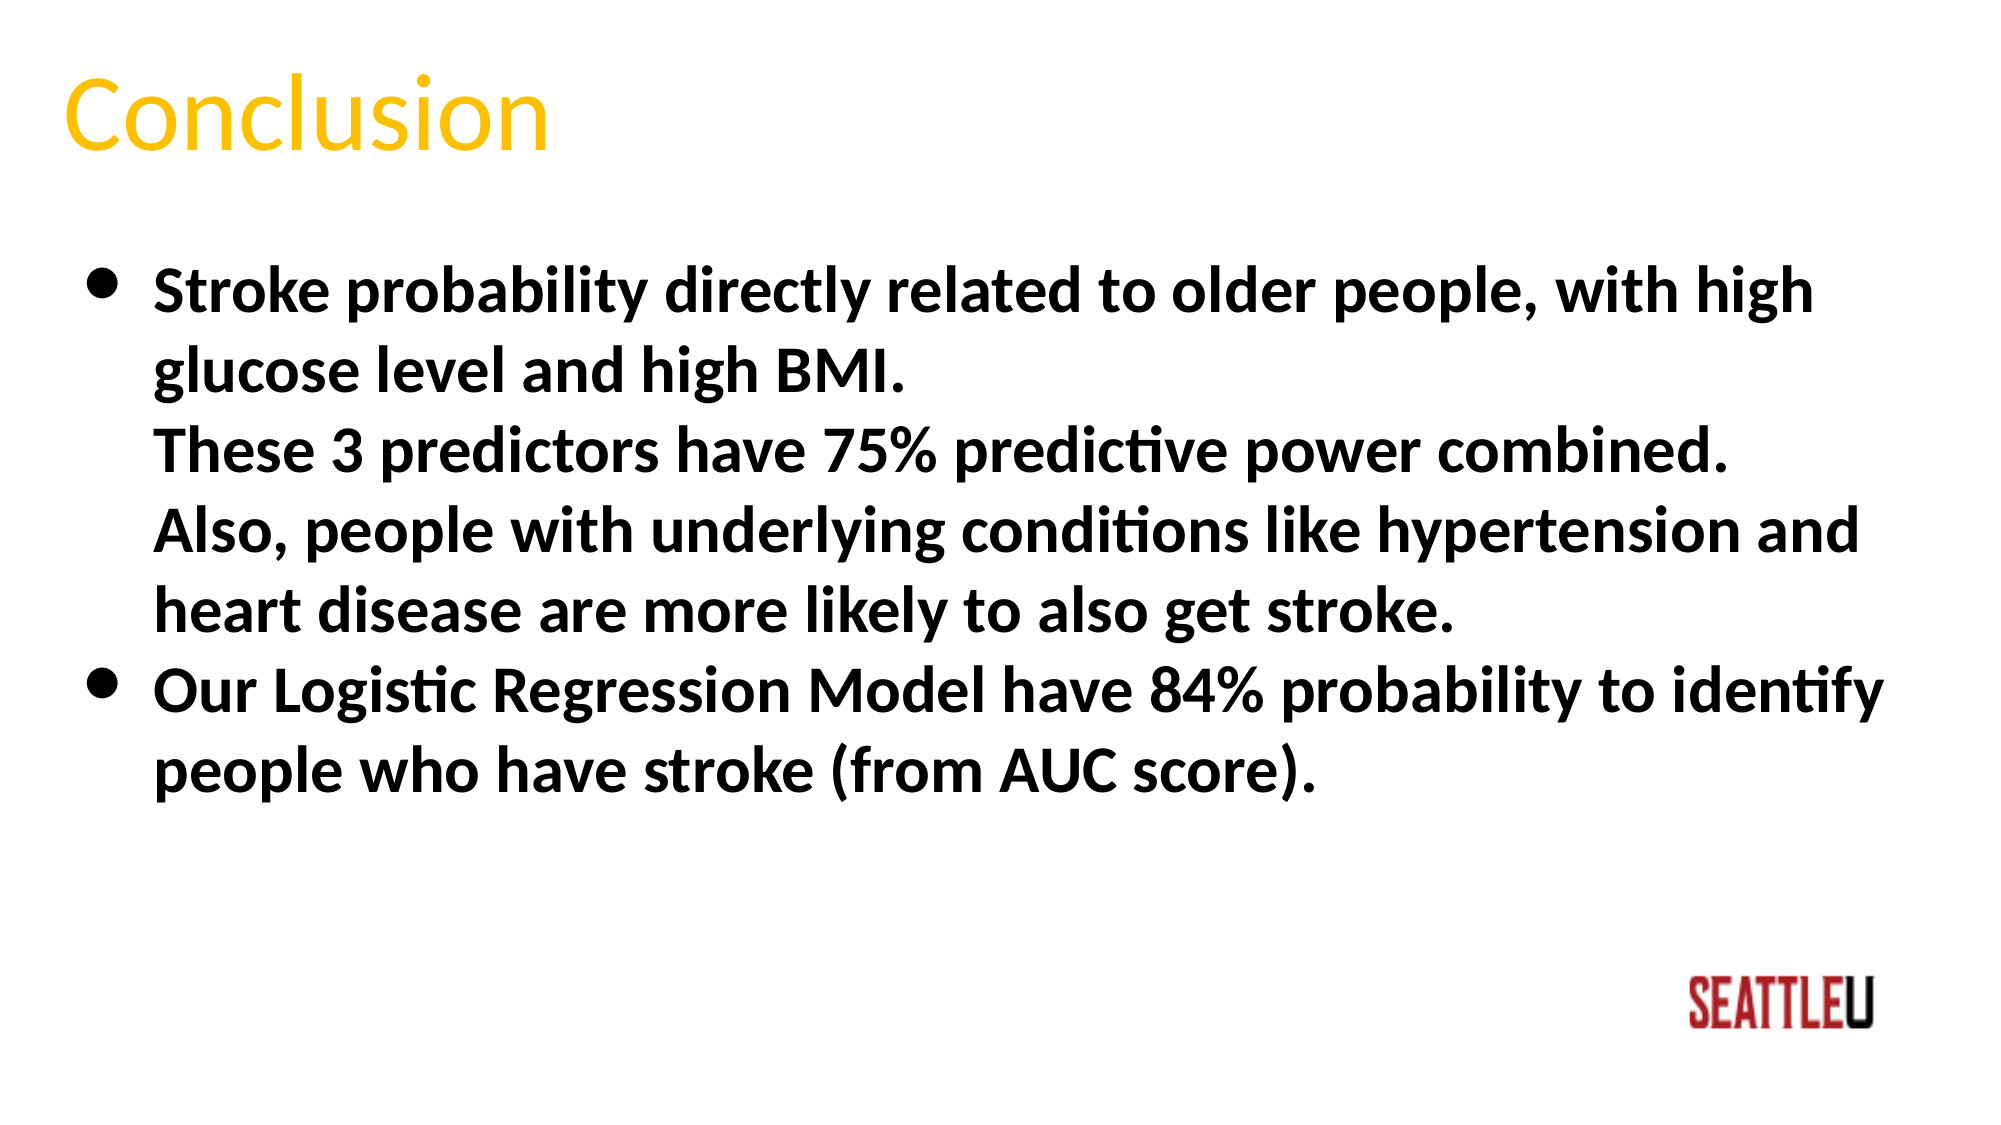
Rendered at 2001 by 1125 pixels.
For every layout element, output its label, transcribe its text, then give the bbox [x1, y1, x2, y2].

text_box Stroke probability directly related to older people, with high glucose level and high BMI. These 3 predictors have 75% predictive power combined. Also, people with underlying conditions like hypertension and heart disease are more likely to also get stroke. Our Logistic Regression Model have 84% probability to identify people who have stroke (from AUC score). [63, 230, 1939, 956]
picture [1688, 974, 1877, 1032]
list Conclusion [63, 54, 1839, 181]
